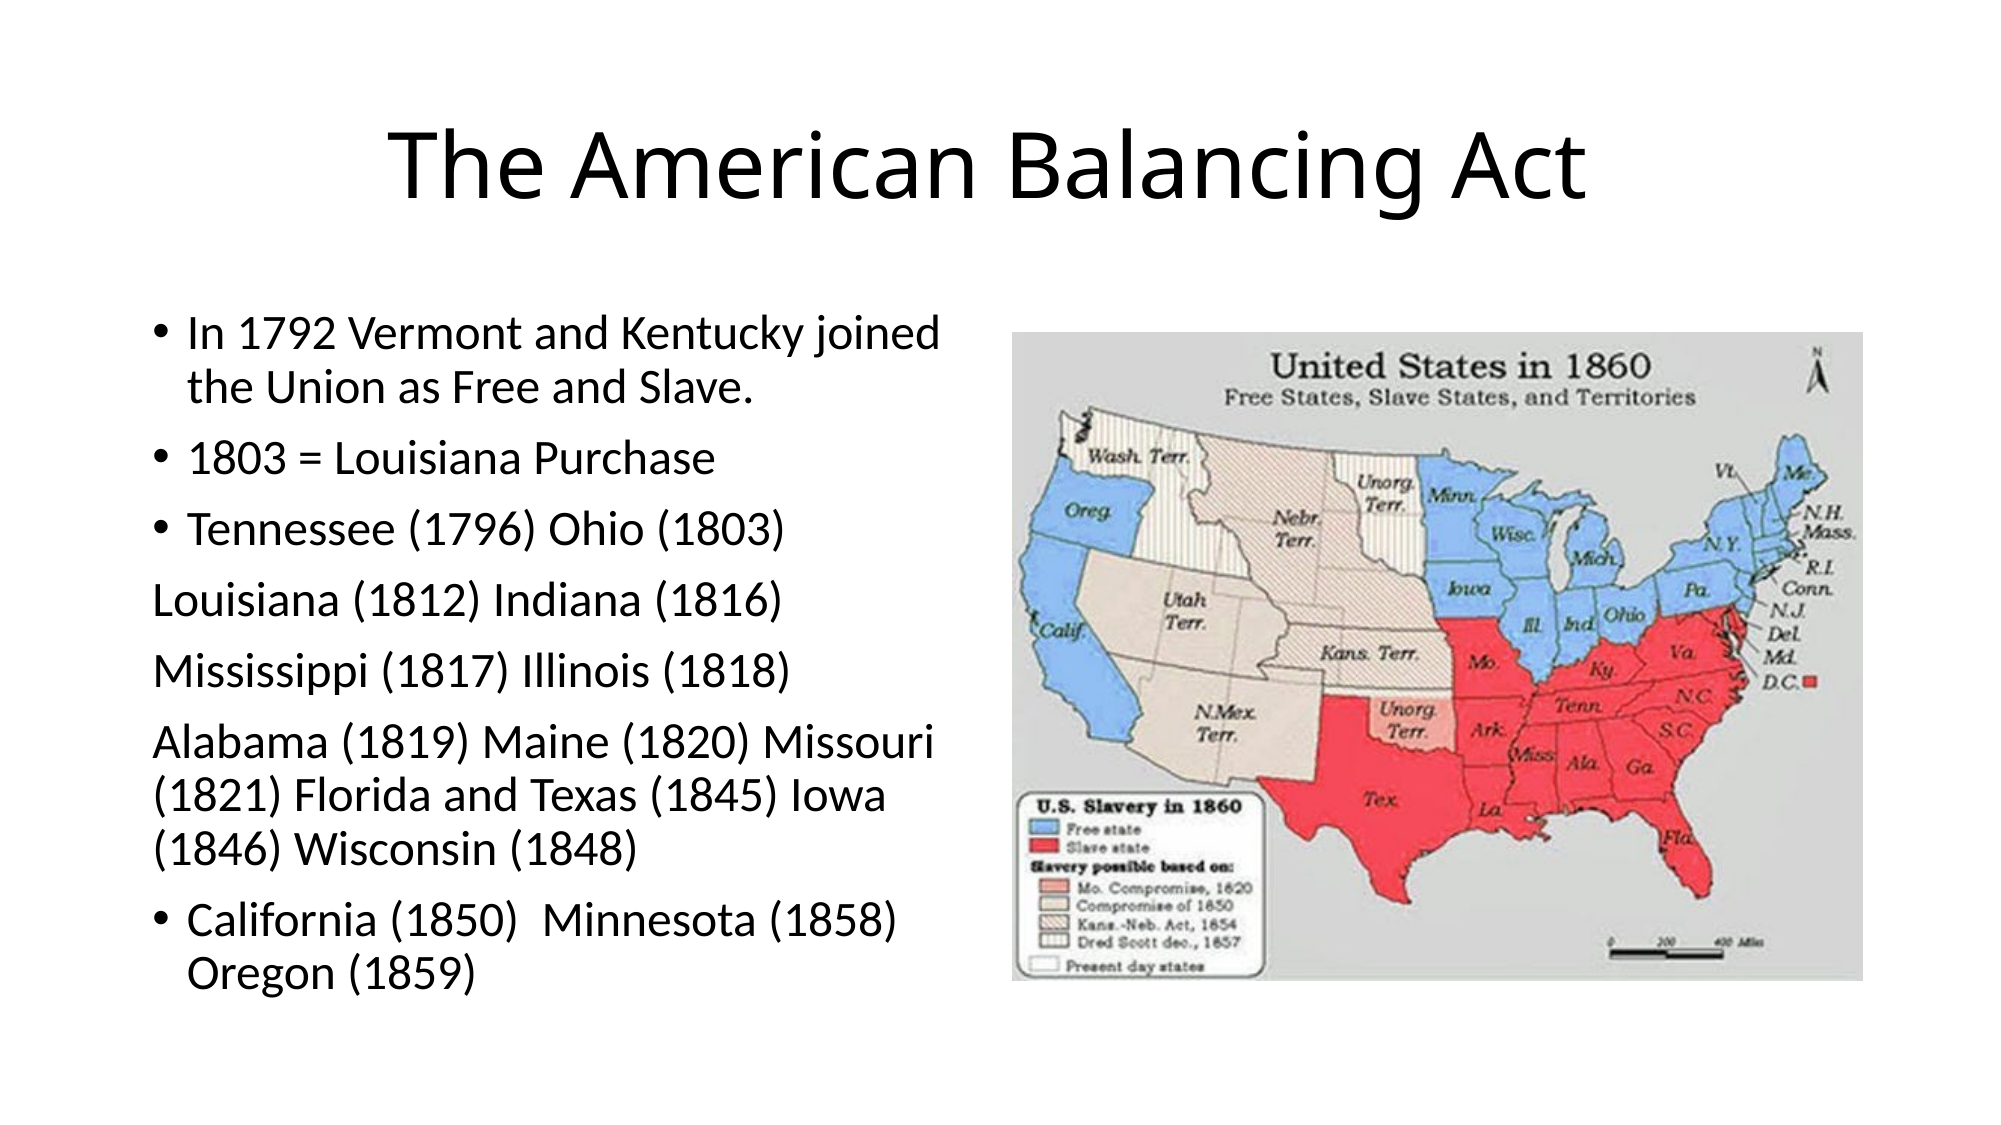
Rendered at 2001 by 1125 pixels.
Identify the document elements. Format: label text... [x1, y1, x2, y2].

list In 1792 Vermont and Kentucky joined the Union as Free and Slave. 1803 = Louisiana Purchase Tennessee (1796) Ohio (1803) Louisiana (1812) Indiana (1816) Mississippi (1817) Illinois (1818) Alabama (1819) Maine (1820) Missouri (1821) Florida and Texas (1845) Iowa (1846) Wisconsin (1848) California (1850) Minnesota (1858) Oregon (1859) [137, 299, 988, 1014]
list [1012, 332, 1863, 981]
title The American Balancing Act [137, 59, 1863, 278]
